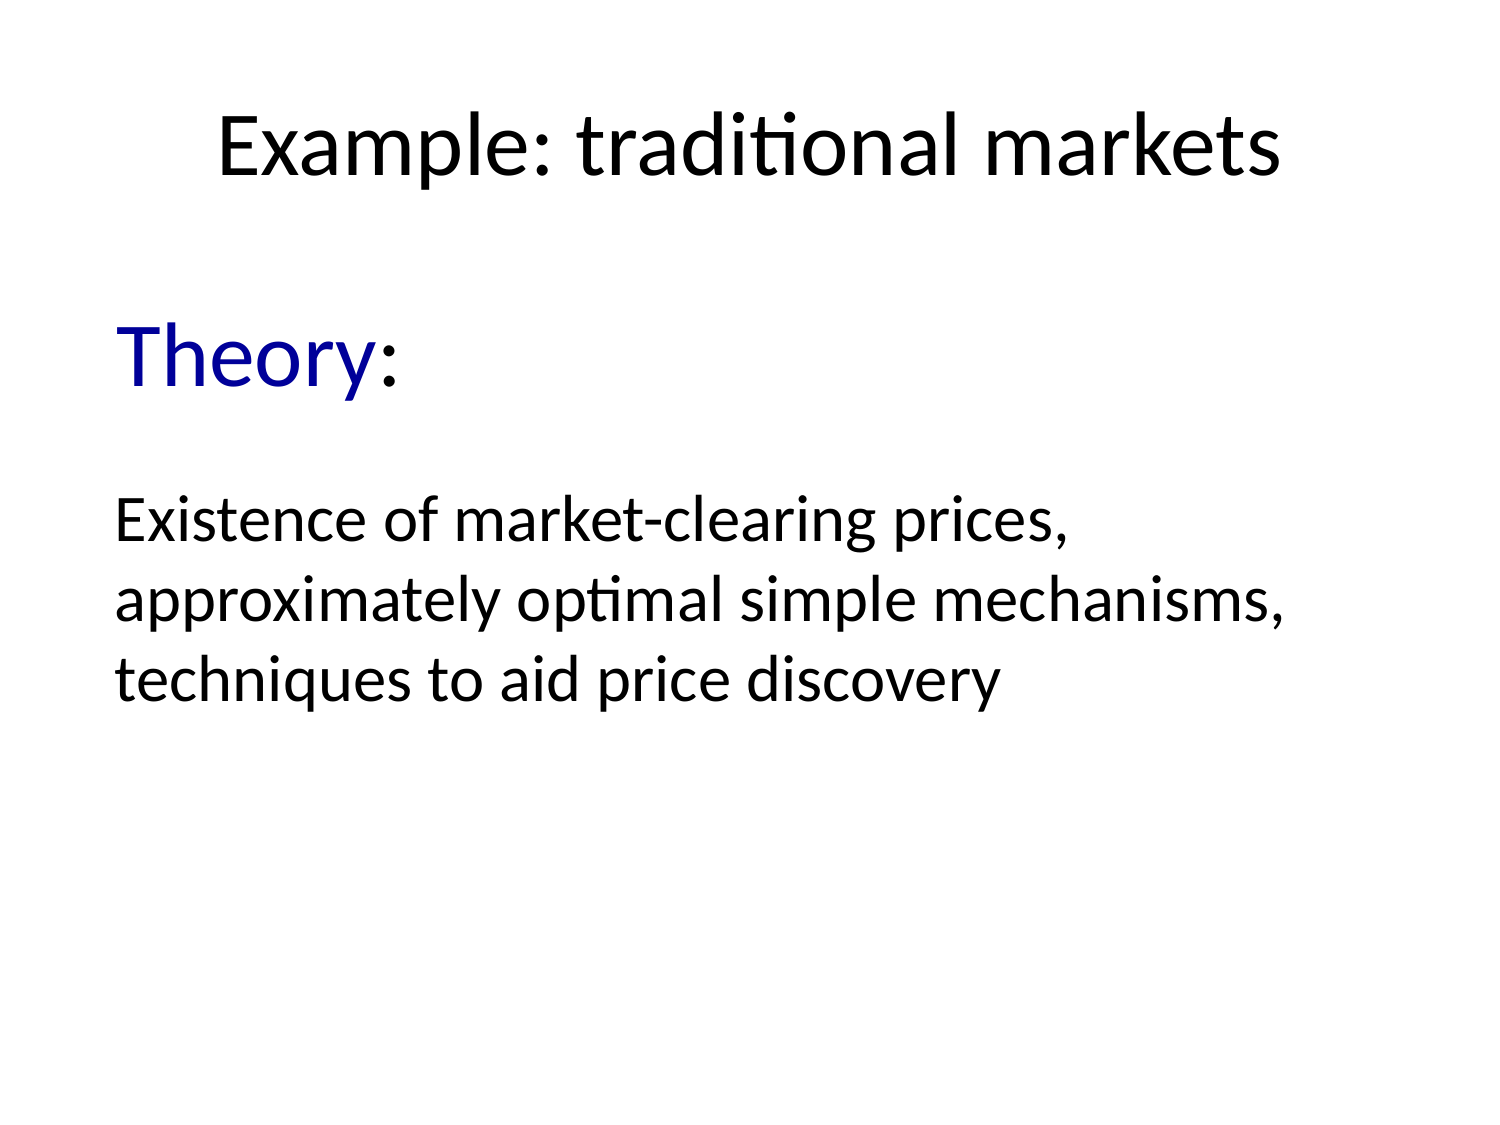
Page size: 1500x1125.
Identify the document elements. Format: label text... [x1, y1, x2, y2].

text_box Existence of market-clearing prices, approximately optimal simple mechanisms, techniques to aid price discovery [99, 467, 1425, 723]
title Example: traditional markets [75, 45, 1425, 233]
text_box Theory: [101, 287, 417, 413]
